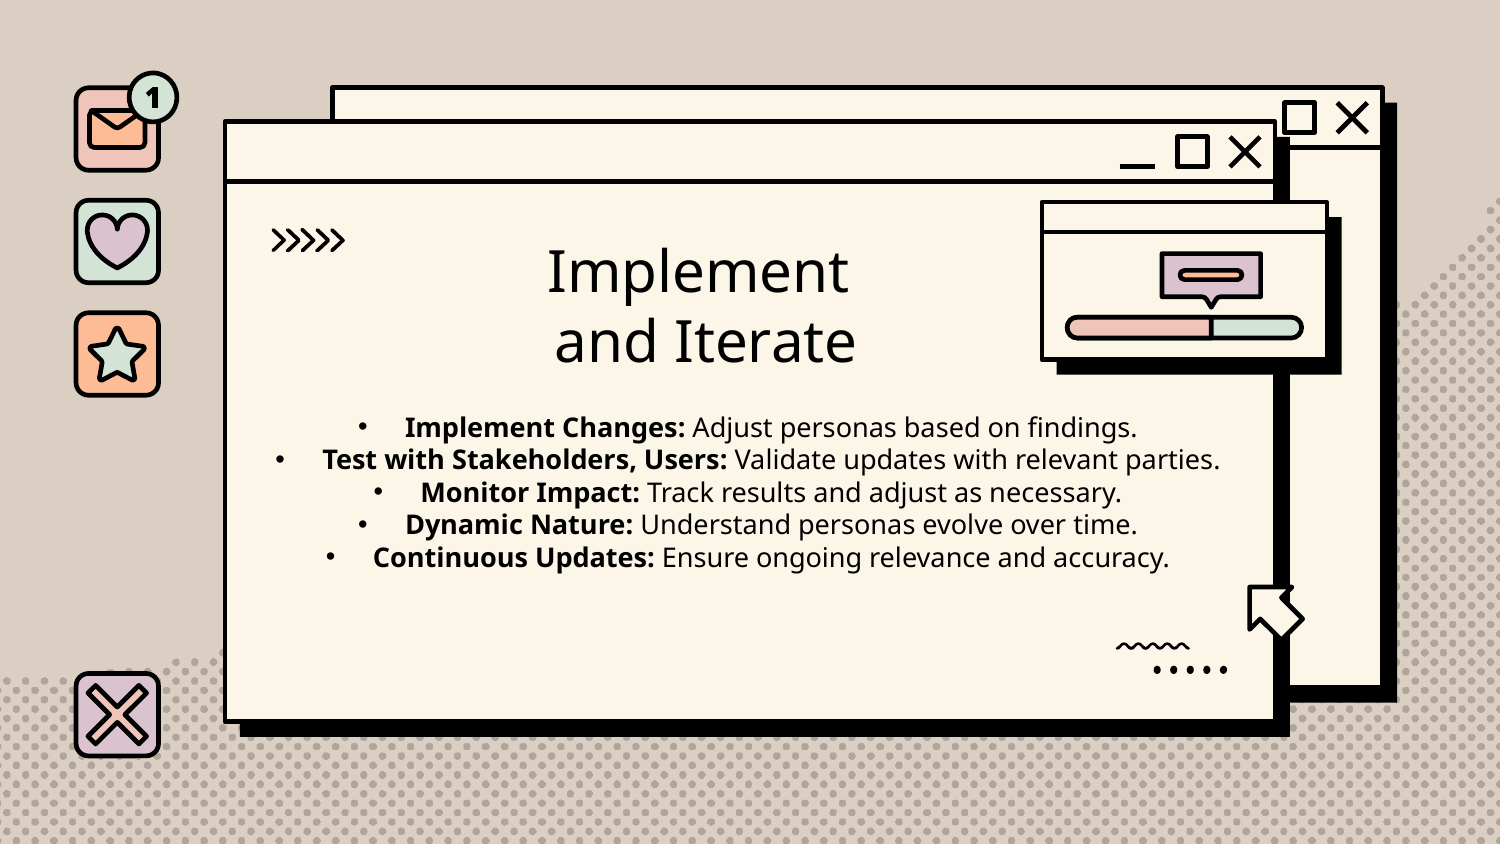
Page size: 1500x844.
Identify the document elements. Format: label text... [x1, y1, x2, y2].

text_box [330, 228, 345, 252]
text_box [66, 663, 169, 766]
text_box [75, 72, 180, 171]
text_box [315, 228, 330, 252]
text_box [1203, 665, 1211, 674]
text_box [1041, 201, 1342, 375]
text_box [1249, 587, 1303, 641]
text_box [1219, 665, 1228, 674]
text_box [1115, 642, 1190, 650]
text_box [1153, 665, 1161, 674]
text_box [300, 227, 316, 252]
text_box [75, 199, 159, 283]
text_box [1186, 665, 1194, 674]
subtitle Implement Changes: Adjust personas based on findings. Test with Stakeholders, Users: Validate updates with relevant parties. Monitor Impact: Track results and adjust as necessary. Dynamic Nature: Understand personas evolve over time. Continuous Updates: Ensure ongoing relevance and accuracy. [252, 395, 1244, 676]
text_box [75, 312, 159, 396]
text_box [285, 228, 301, 252]
title Implement and Iterate [293, 218, 1036, 332]
text_box [1170, 665, 1178, 674]
text_box [271, 228, 287, 252]
